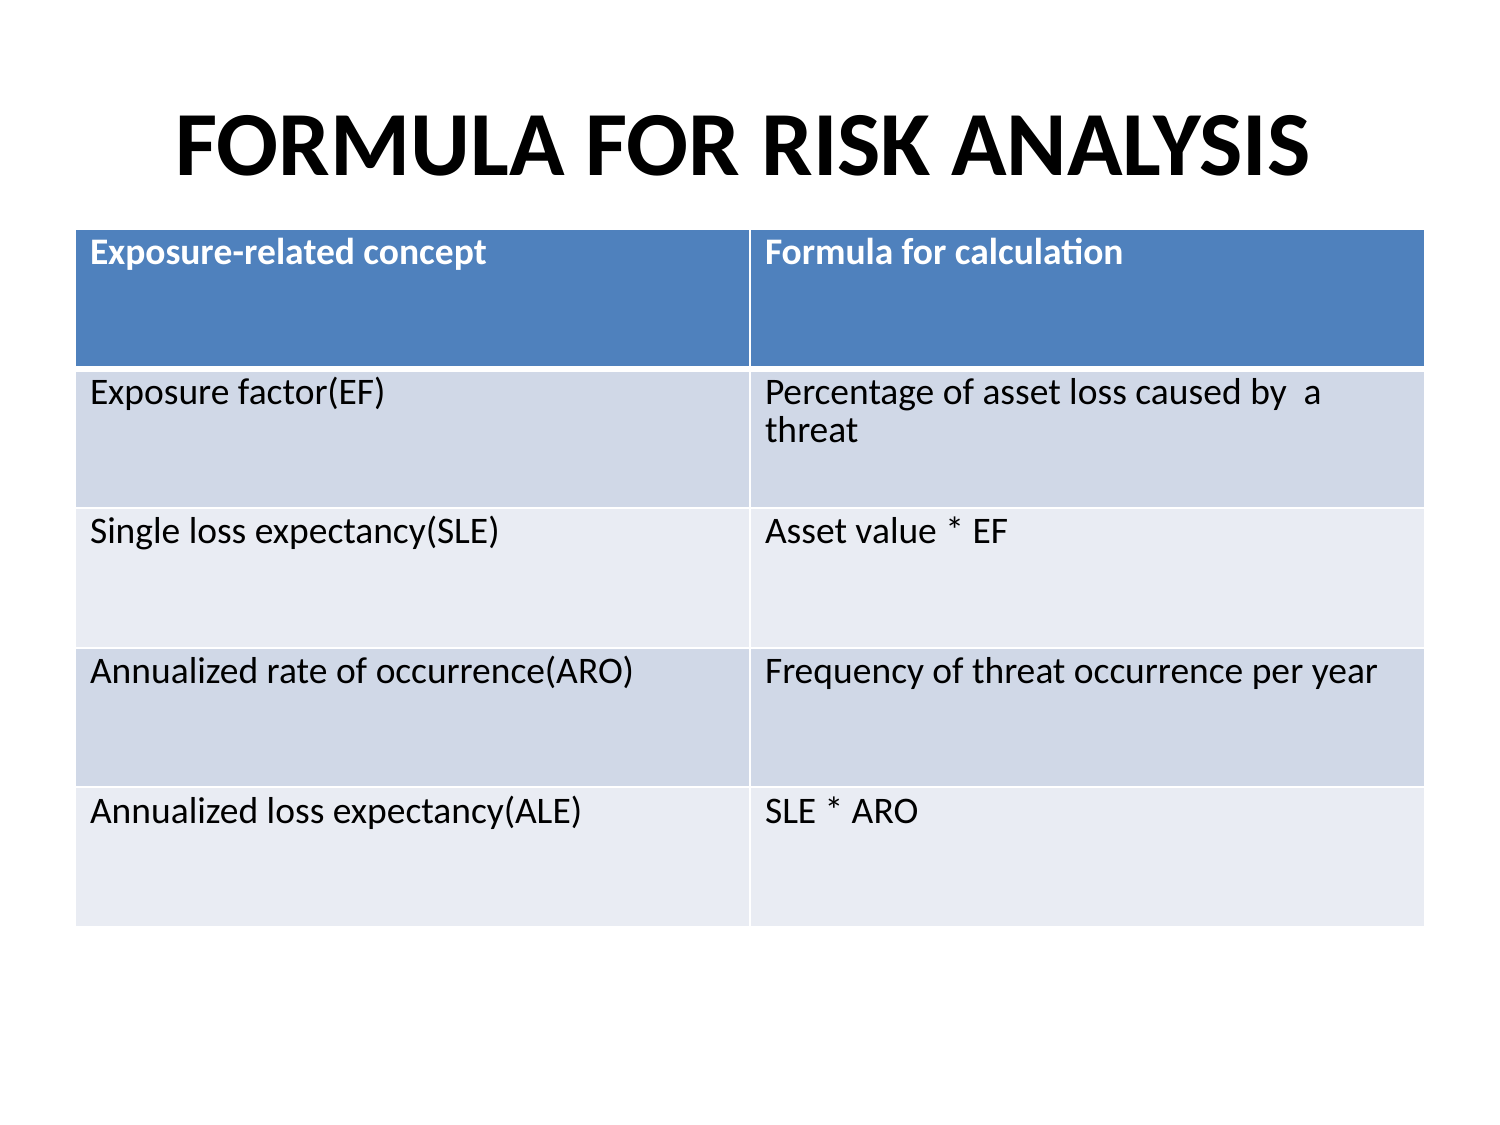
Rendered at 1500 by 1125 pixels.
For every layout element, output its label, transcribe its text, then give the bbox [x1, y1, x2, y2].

table_cell Frequency of threat occurrence per year [751, 649, 1424, 786]
table_header Formula for calculation [751, 230, 1424, 366]
table_cell SLE * ARO [751, 788, 1424, 926]
table_cell Exposure factor(EF) [76, 372, 749, 507]
table_cell Annualized loss expectancy(ALE) [76, 788, 749, 926]
text_box FORMULA FOR RISK ANALYSIS [87, 45, 1400, 233]
table_cell Single loss expectancy(SLE) [76, 509, 749, 647]
table_header Exposure-related concept [76, 230, 749, 366]
table_cell Annualized rate of occurrence(ARO) [76, 649, 749, 786]
table_cell Percentage of asset loss caused by a threat [751, 372, 1424, 507]
table_cell Asset value * EF [751, 509, 1424, 647]
